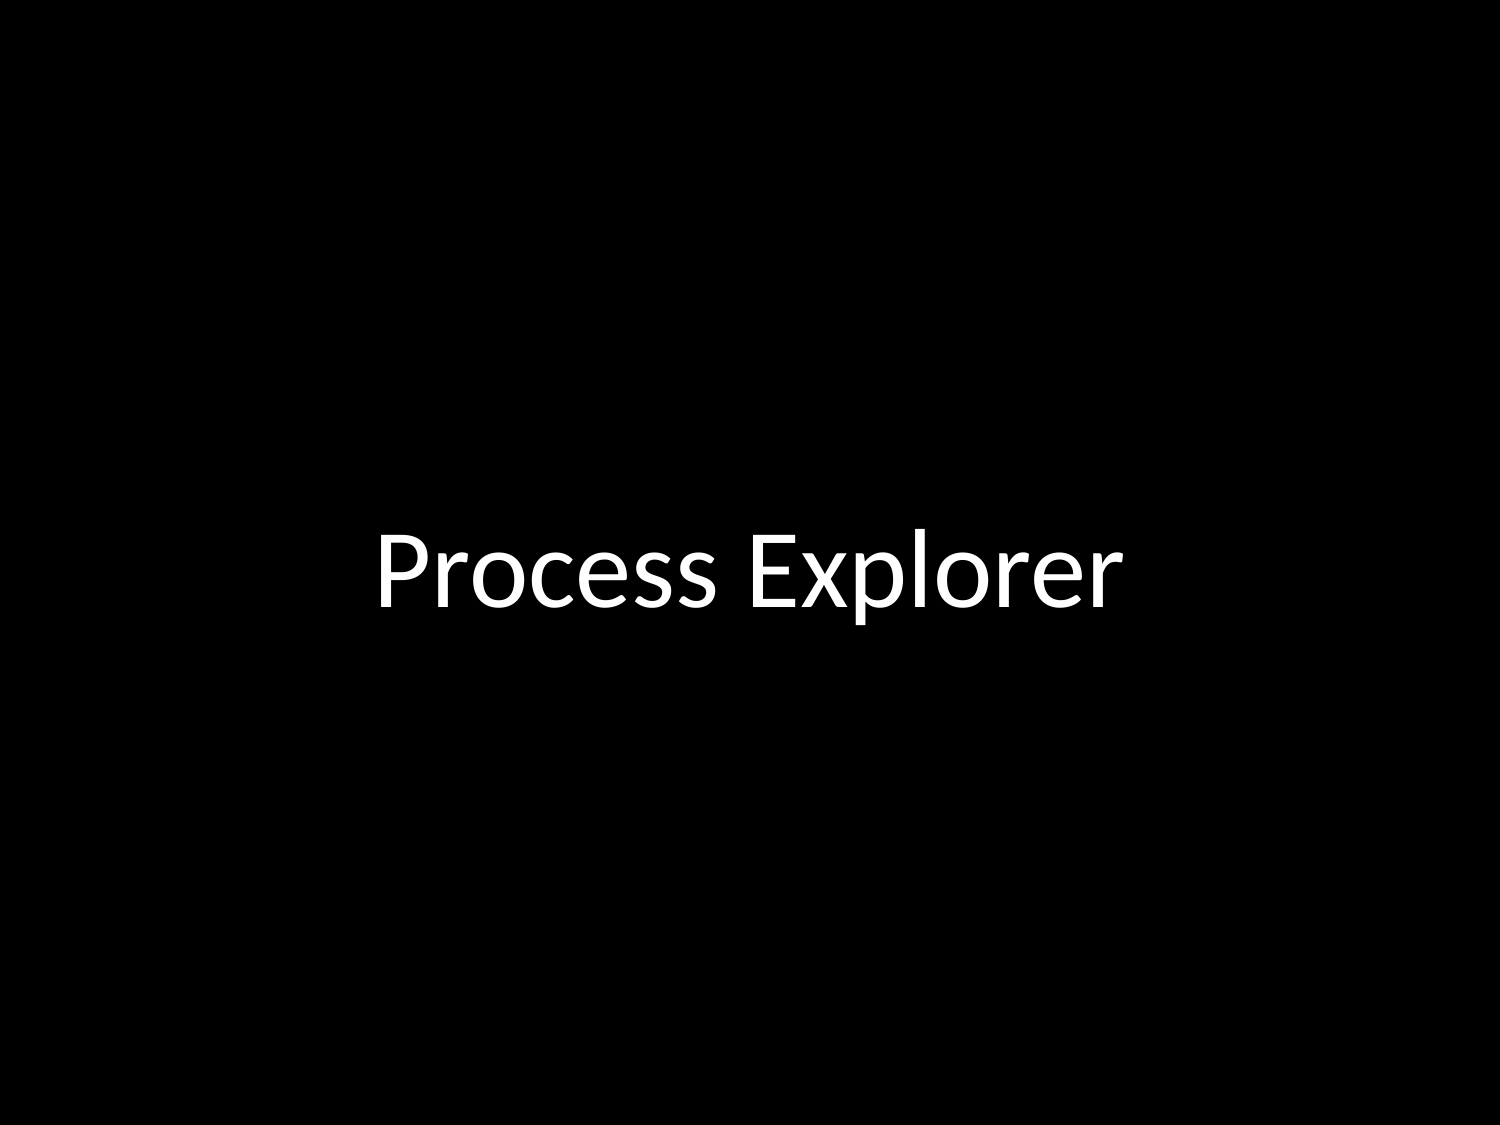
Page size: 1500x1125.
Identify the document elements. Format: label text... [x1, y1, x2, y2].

text_box Process Explorer [0, 0, 1500, 1125]
